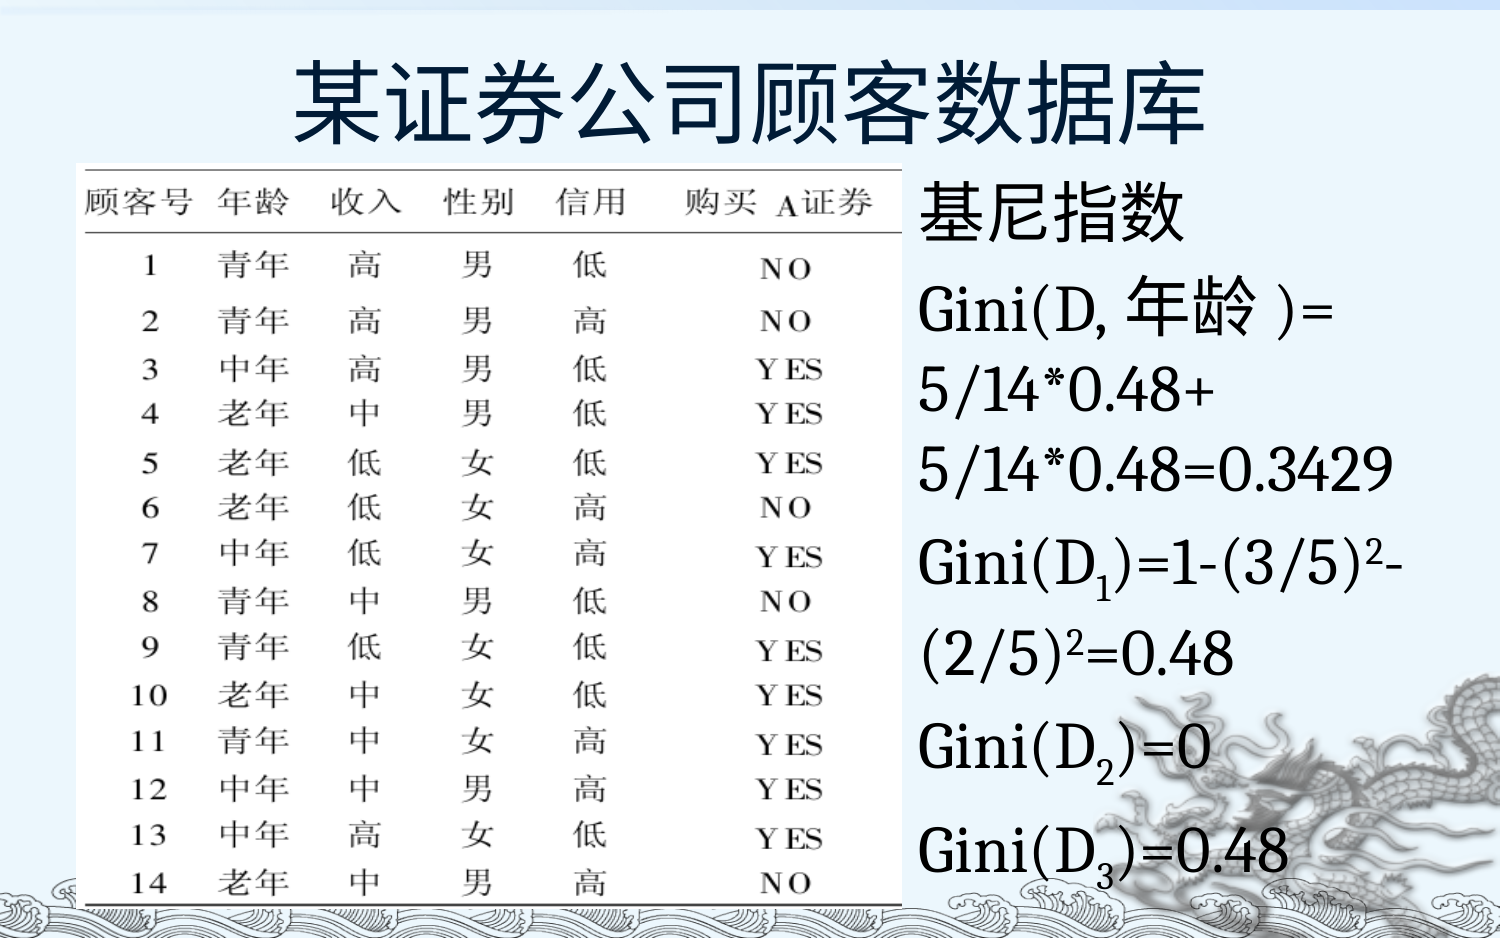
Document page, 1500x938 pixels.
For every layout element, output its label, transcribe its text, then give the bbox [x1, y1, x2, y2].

list 基尼指数 Gini(D,年龄)= 5/14*0.48+ 5/14*0.48=0.3429 Gini(D1)=1-(3/5)2-(2/5)2=0.48 Gini(D2)=0 Gini(D3)=0.48 [903, 163, 1500, 783]
picture [76, 163, 903, 909]
title 某证券公司顾客数据库 [75, 37, 1425, 164]
